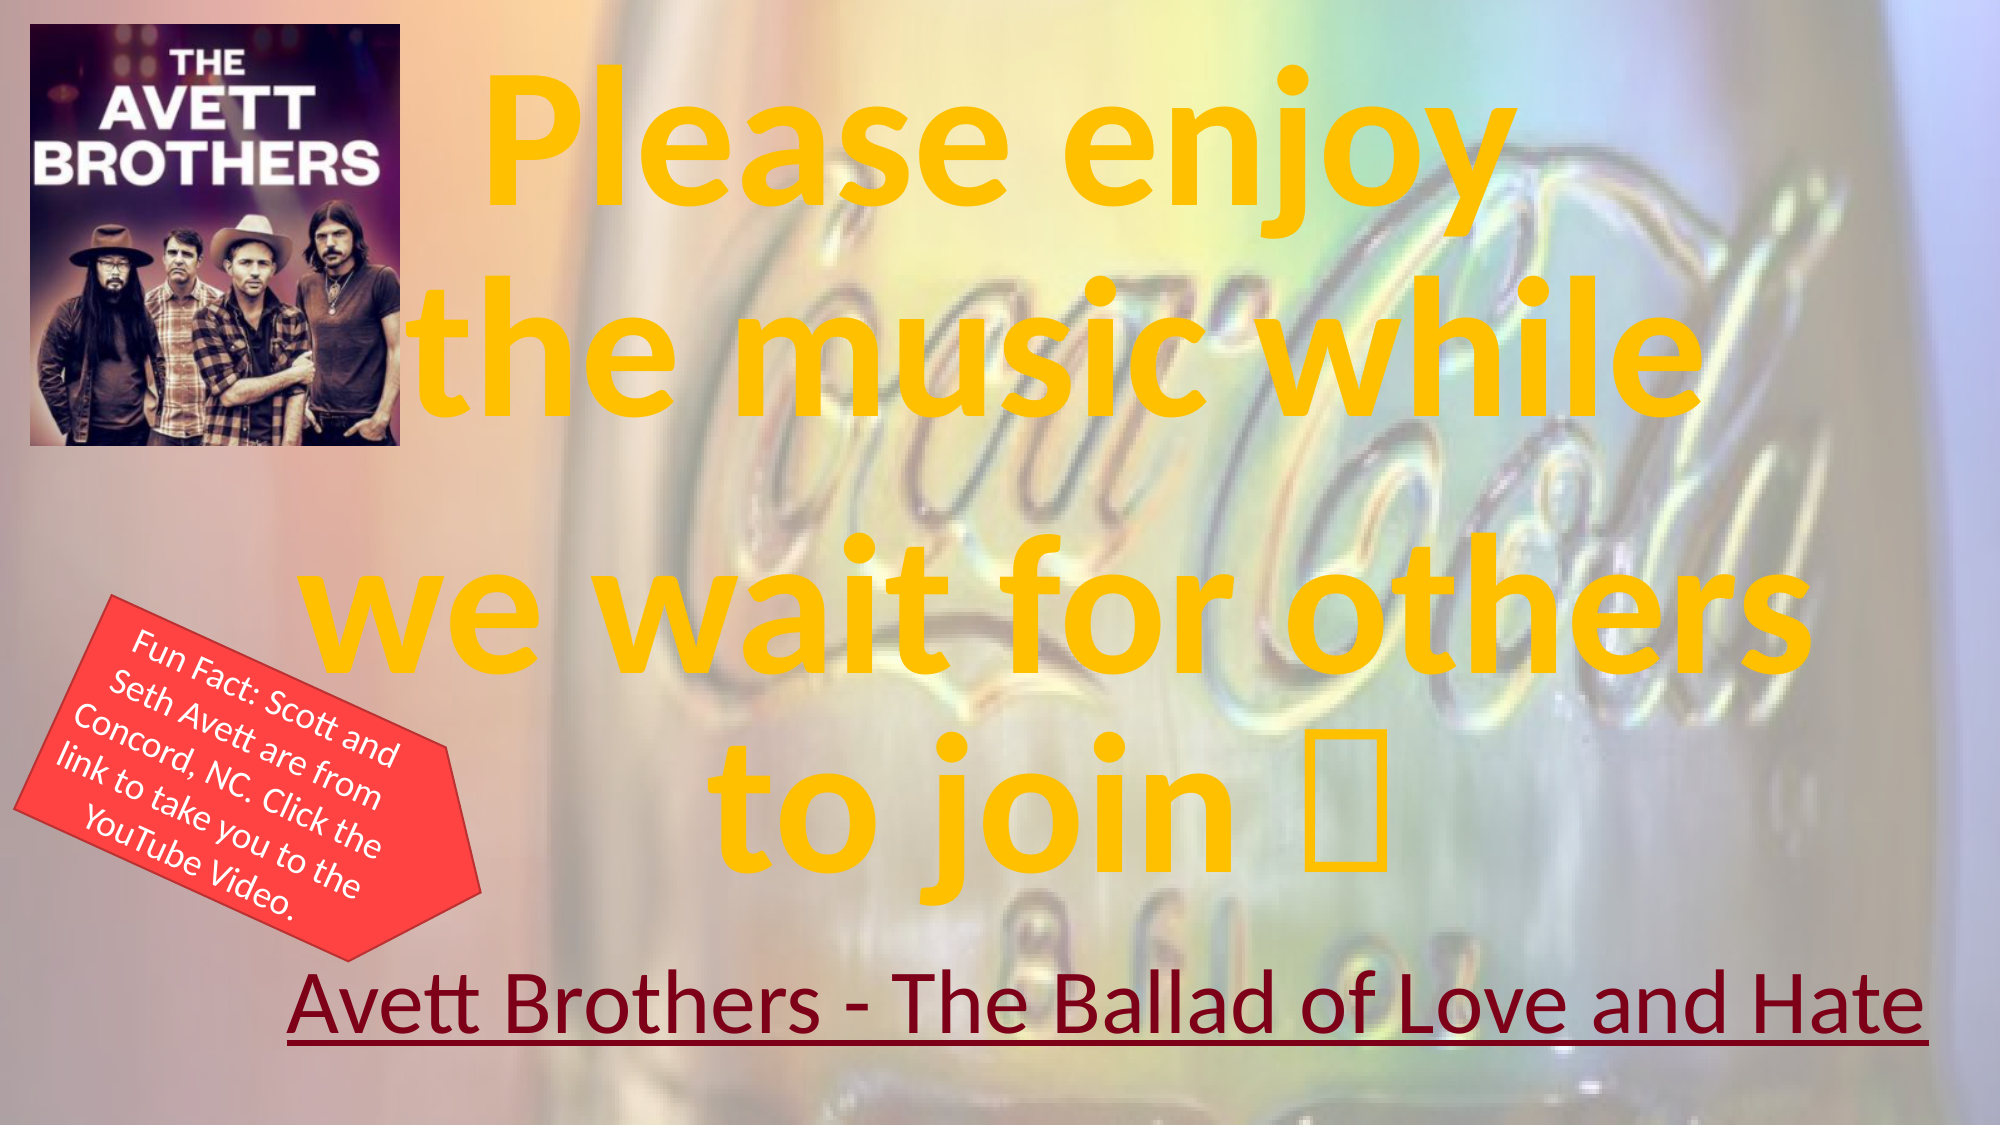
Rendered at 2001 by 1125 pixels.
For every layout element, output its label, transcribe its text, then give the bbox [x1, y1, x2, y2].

text_box to join  [691, 665, 1422, 921]
text_box we wait for others [281, 466, 1832, 722]
text_box the music while [388, 208, 1725, 464]
picture [30, 24, 400, 446]
text_box Fun Fact: Scott and Seth Avett are from Concord, NC. Click the link to take you to the YouTube Video. [12, 593, 482, 963]
text_box Please enjoy [423, 0, 1577, 208]
text_box Avett Brothers - The Ballad of Love and Hate [271, 935, 2000, 1105]
